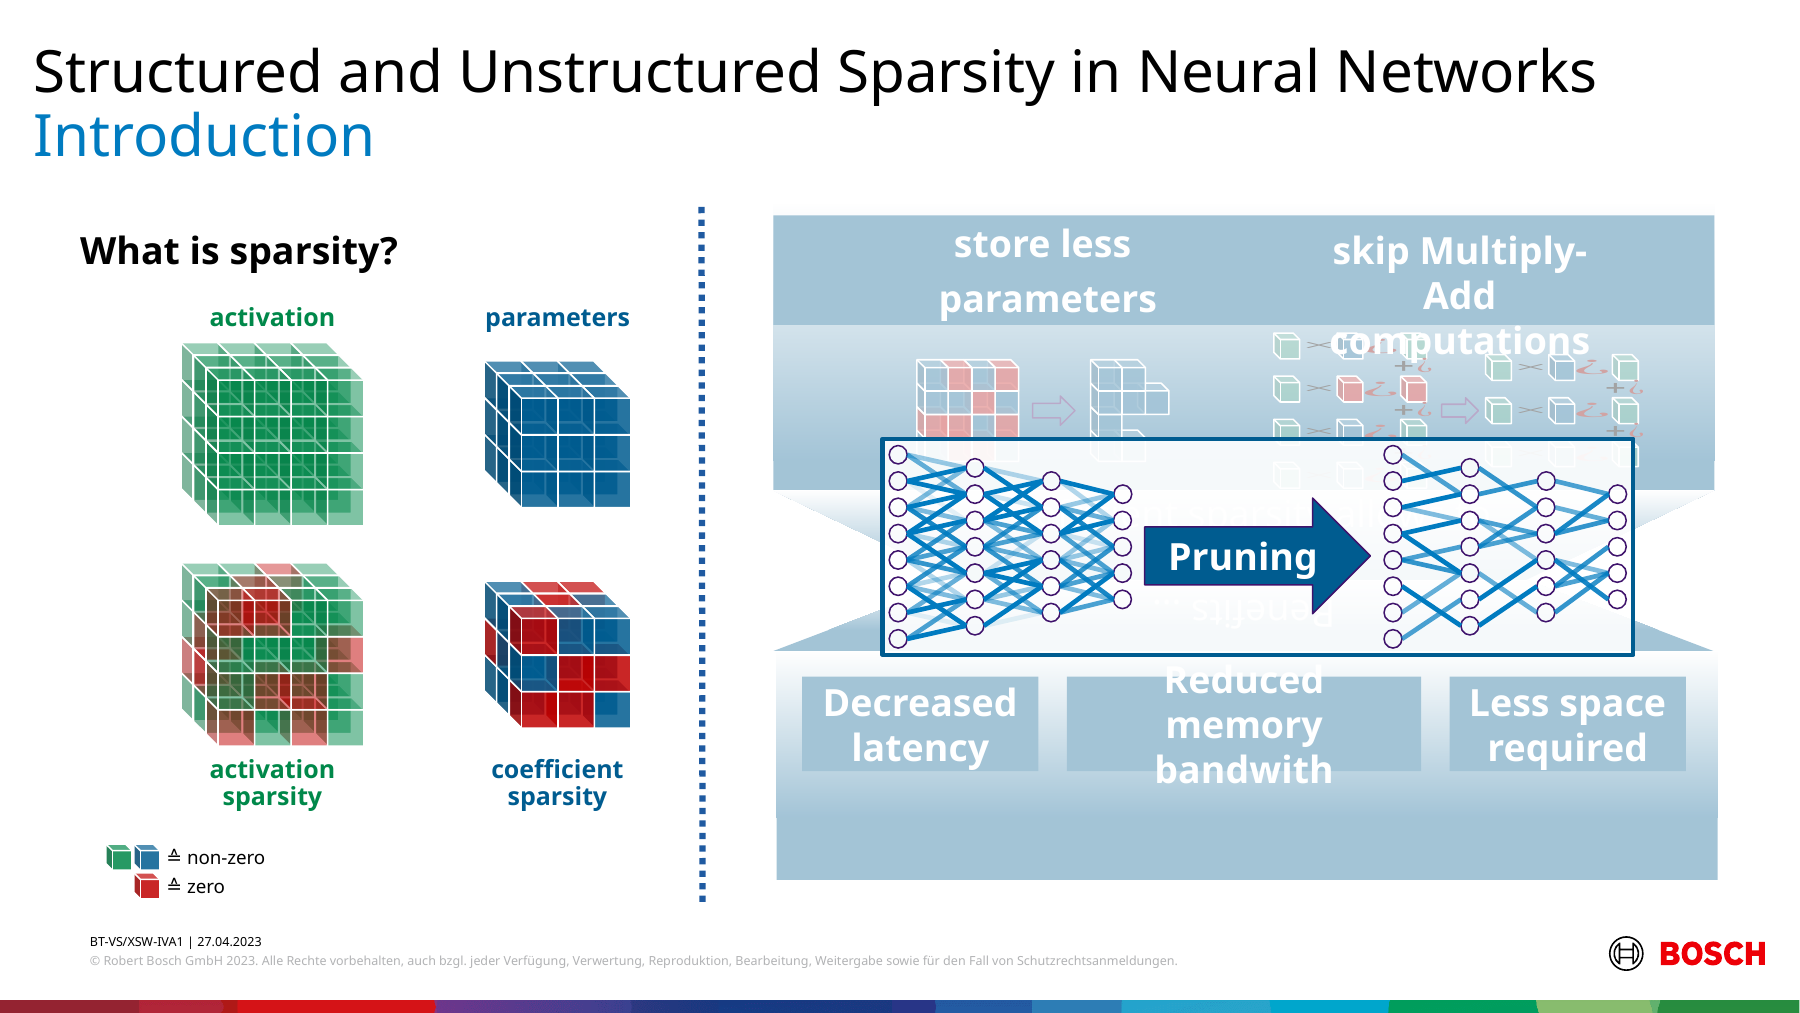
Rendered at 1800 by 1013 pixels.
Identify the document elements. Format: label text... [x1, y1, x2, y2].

text_box activation [207, 301, 338, 334]
text_box [243, 367, 292, 417]
text_box [206, 699, 255, 747]
text_box [328, 674, 365, 710]
text_box [328, 453, 365, 490]
picture [0, 1000, 1270, 1013]
text_box [206, 442, 255, 490]
text_box [328, 490, 365, 526]
text_box [206, 662, 255, 710]
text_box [764, 203, 1726, 899]
text_box [328, 637, 365, 674]
list Structured and Unstructured Sparsity in Neural Networks [33, 42, 1766, 107]
text_box What is sparsity? [79, 226, 362, 284]
text_box [328, 417, 365, 453]
text_box [206, 588, 255, 637]
text_box activation sparsity [207, 758, 338, 812]
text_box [484, 301, 631, 508]
text_box [280, 588, 328, 637]
text_box [292, 453, 328, 490]
text_box [255, 490, 292, 526]
text_box [255, 674, 292, 710]
picture [1388, 1000, 1800, 1013]
text_box [255, 417, 292, 453]
text_box [206, 367, 255, 417]
text_box [255, 453, 292, 490]
text_box [206, 626, 255, 674]
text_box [484, 581, 631, 812]
text_box [255, 710, 292, 747]
text_box [292, 637, 328, 674]
text_box [328, 710, 365, 747]
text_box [105, 844, 257, 899]
text_box [244, 588, 292, 637]
text_box [255, 637, 292, 674]
text_box [280, 367, 328, 417]
text_box [292, 490, 328, 526]
text_box [317, 588, 365, 637]
text_box [206, 479, 255, 526]
text_box [292, 710, 328, 747]
text_box [206, 406, 255, 453]
text_box [292, 674, 328, 710]
text_box [316, 367, 365, 417]
title Introduction [33, 107, 1766, 171]
text_box [292, 417, 328, 453]
